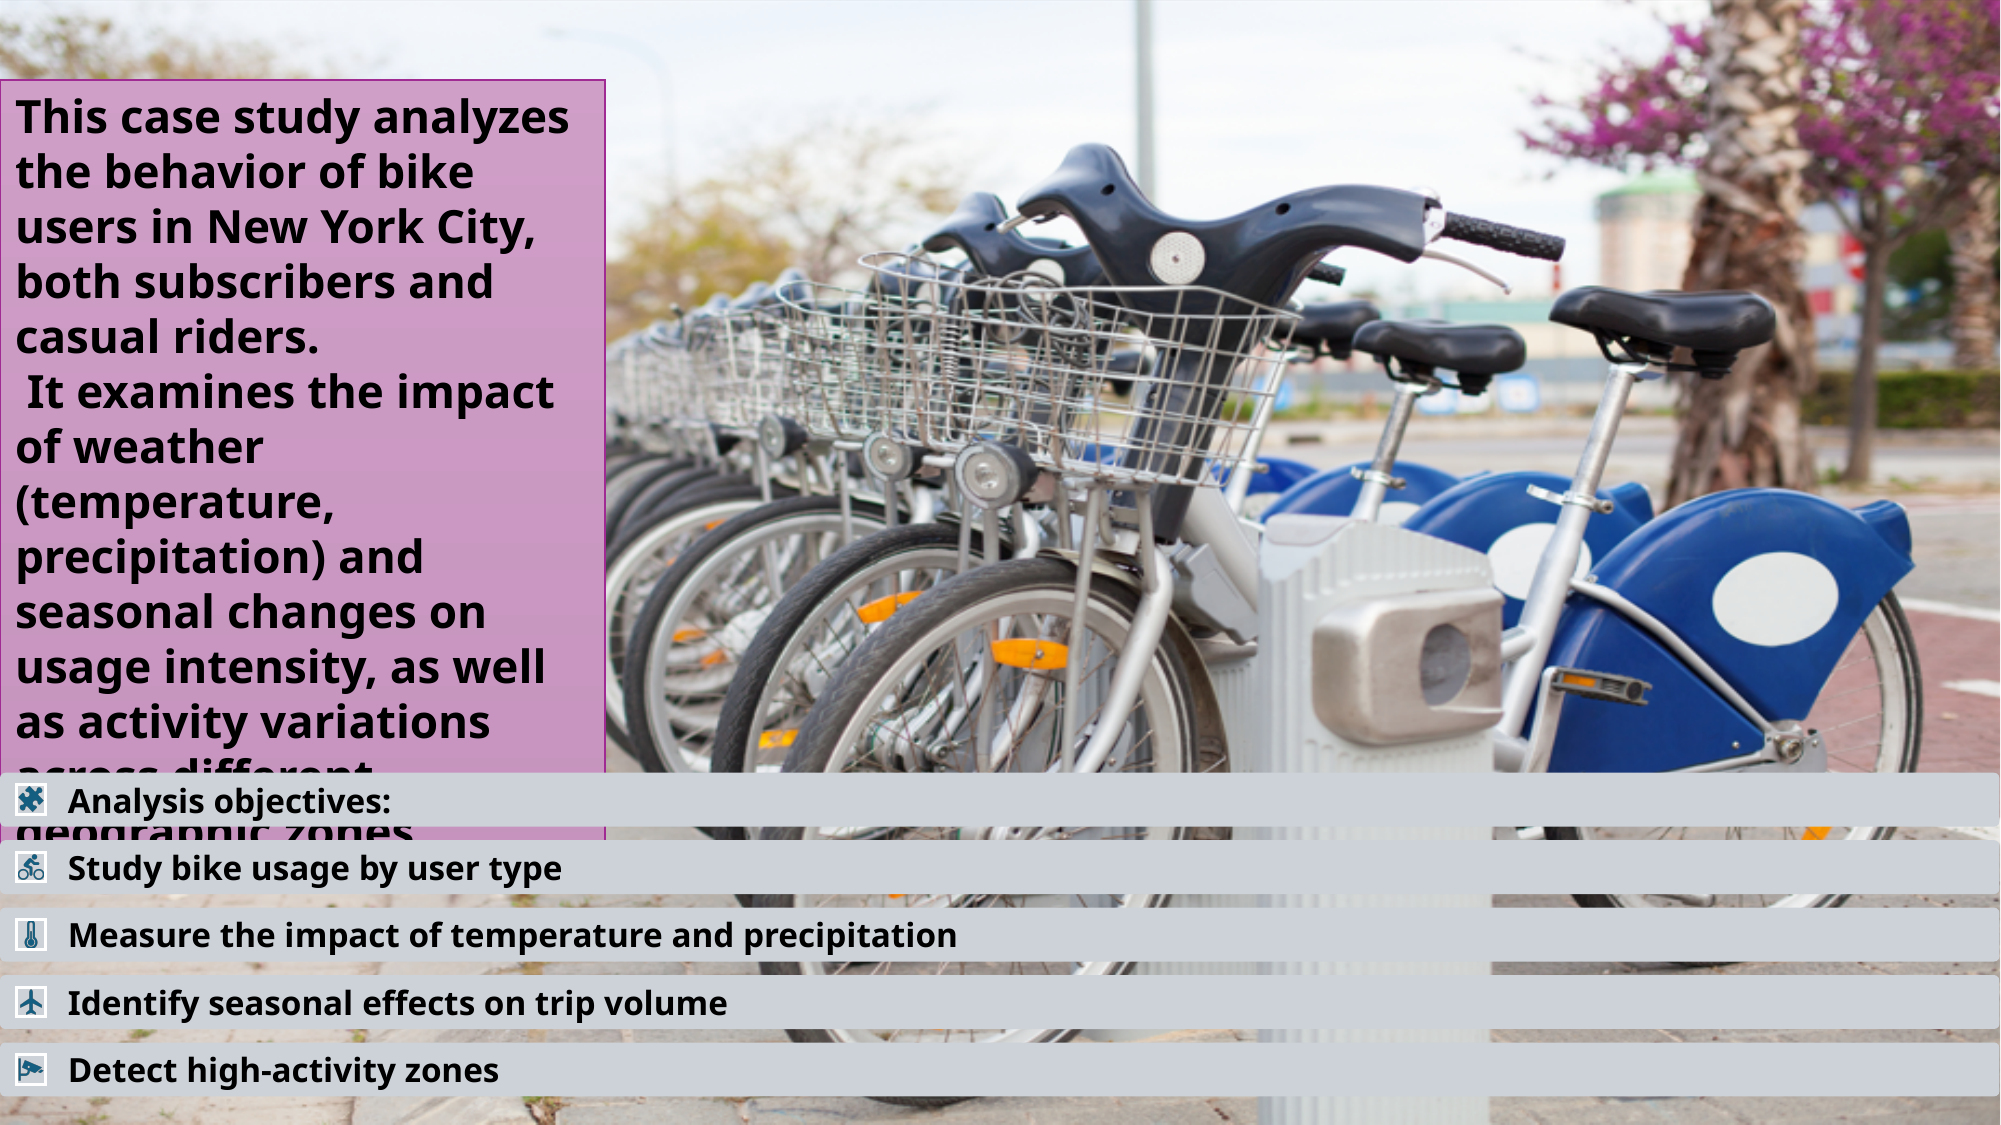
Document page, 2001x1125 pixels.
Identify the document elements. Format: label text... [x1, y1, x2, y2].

text_box This case study analyzes the behavior of bike users in New York City, both subscribers and casual riders. It examines the impact of weather (temperature, precipitation) and seasonal changes on usage intensity, as well as activity variations across different geographic zones. [0, 79, 606, 771]
text_box [606, 488, 866, 676]
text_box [0, 771, 2000, 1098]
picture [0, 0, 2001, 1125]
